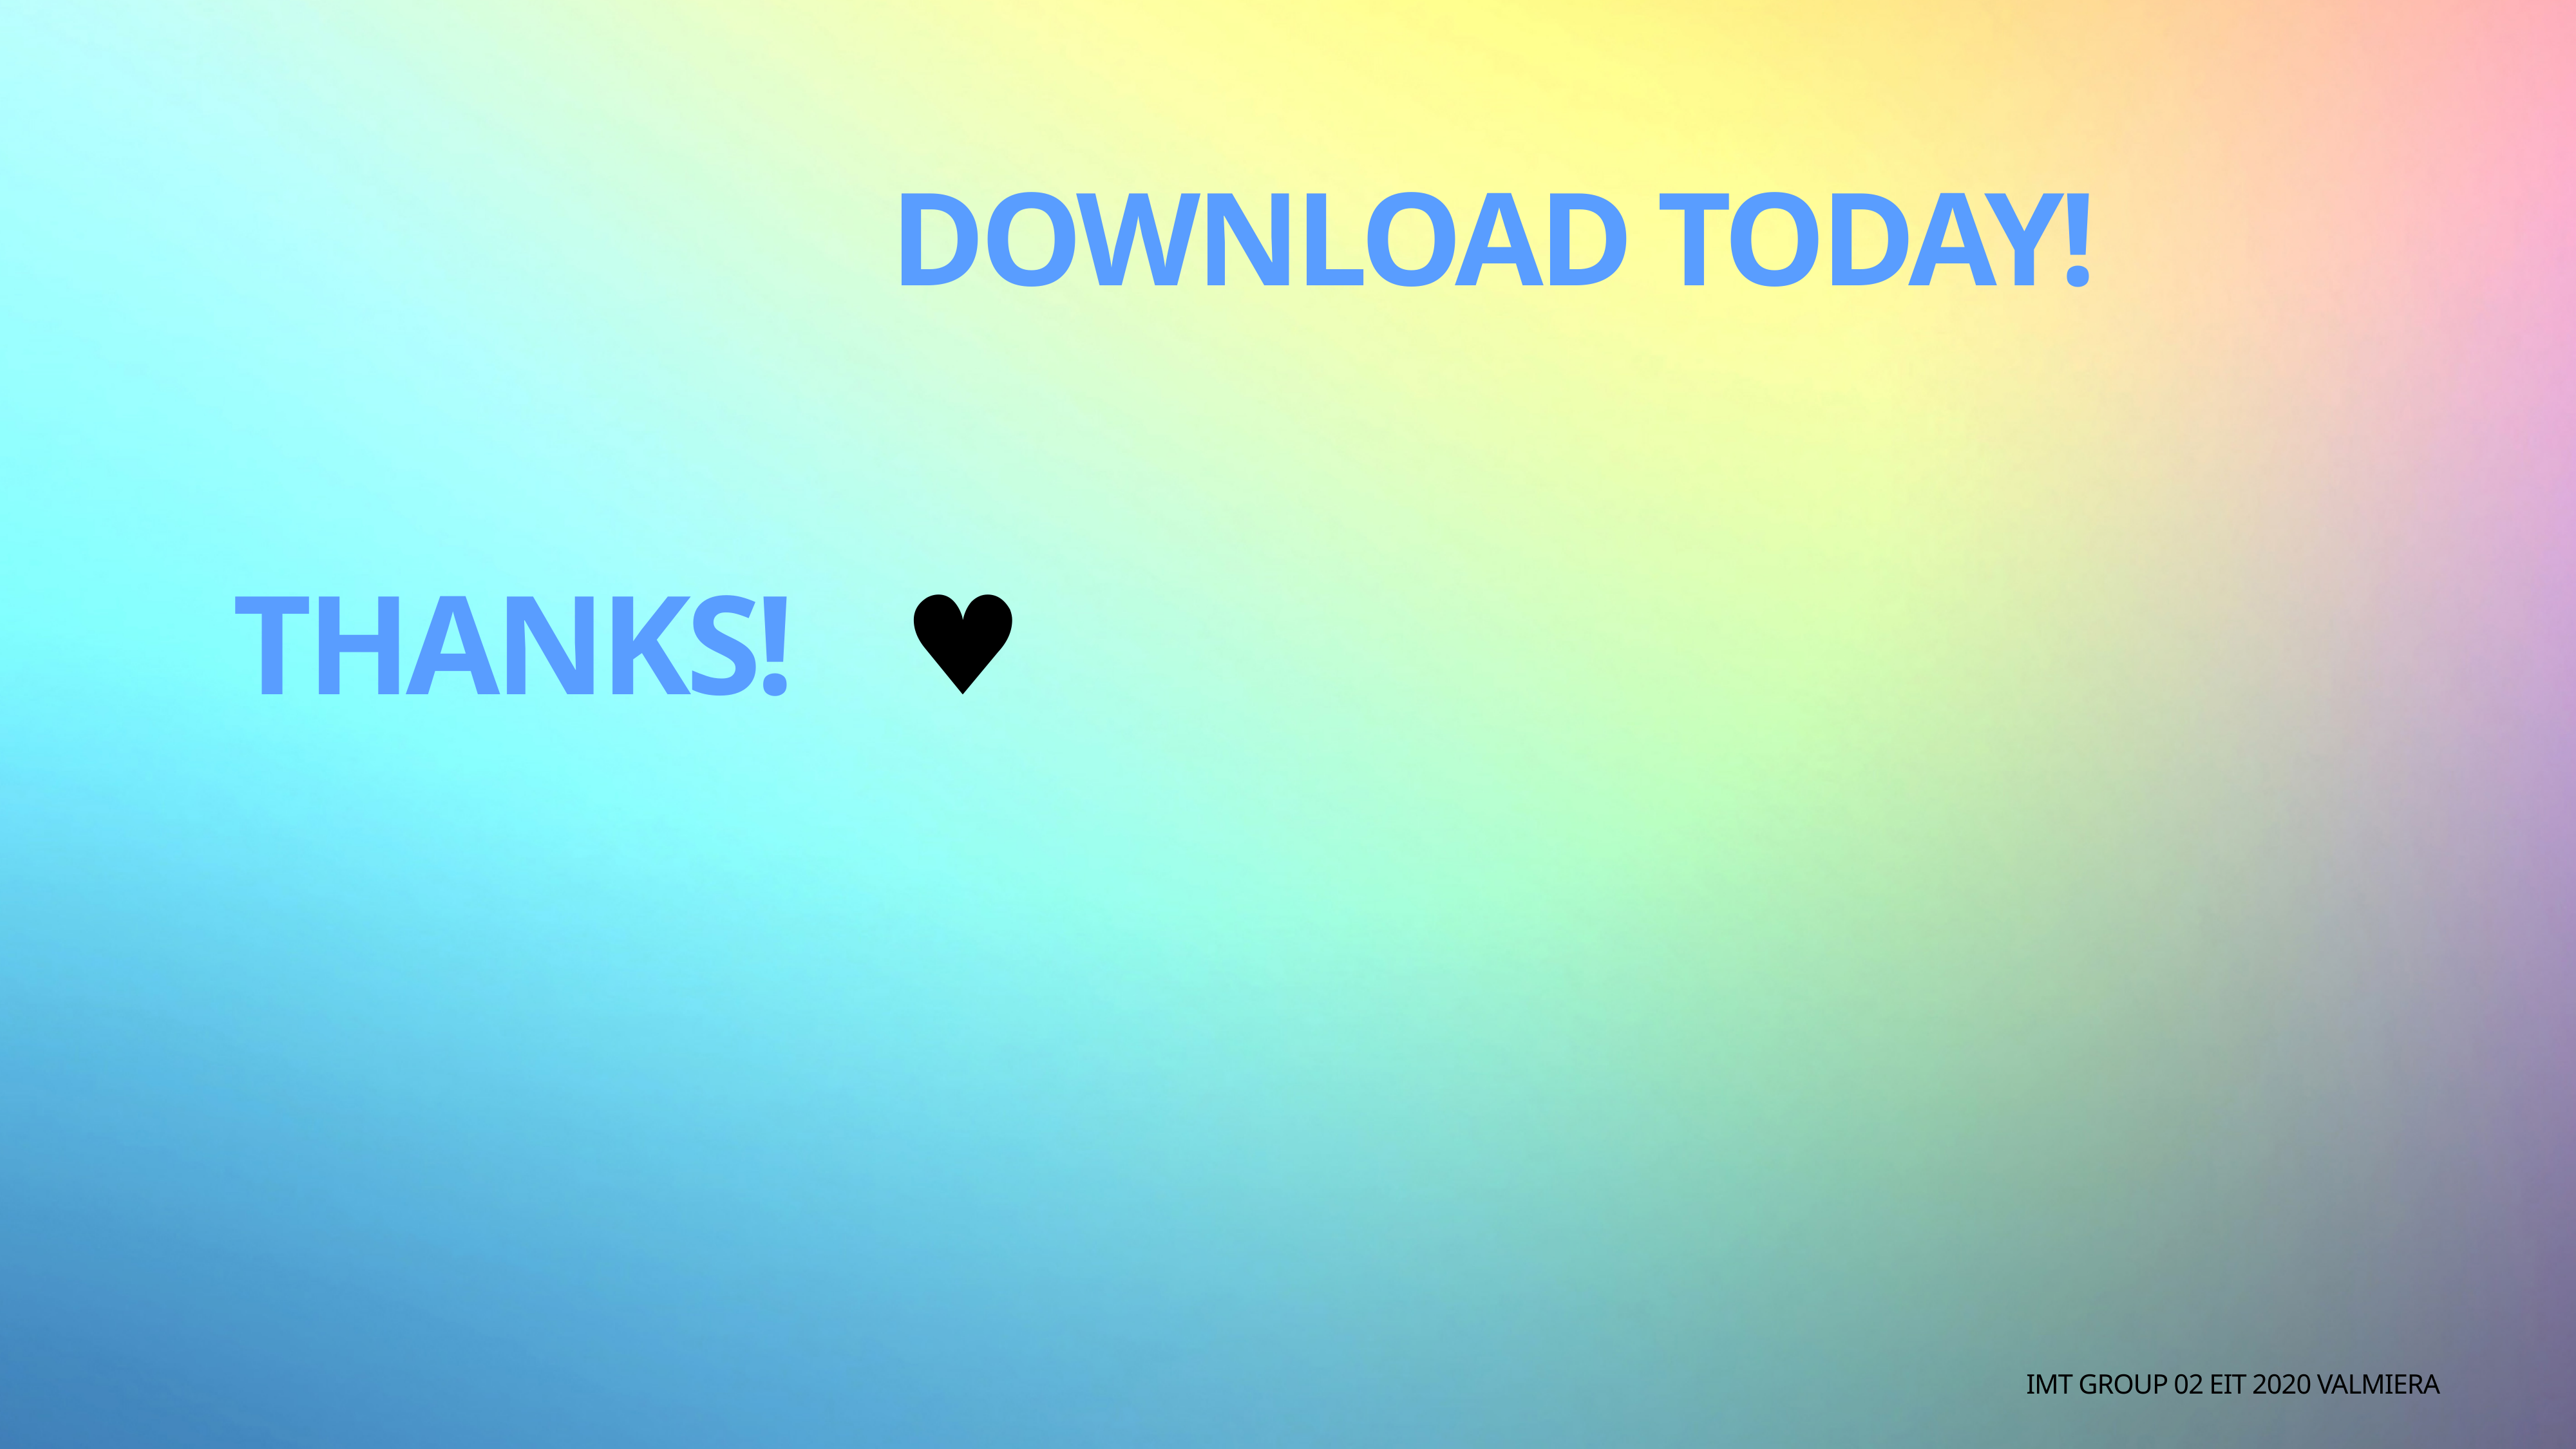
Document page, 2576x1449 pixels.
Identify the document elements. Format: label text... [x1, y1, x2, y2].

text_box Thanks! [227, 542, 866, 768]
picture [0, 0, 2576, 1449]
text_box IMT Group 02 Eit 2020 valmiera [2021, 1361, 2576, 1407]
title Download TODAY! [884, 156, 2344, 341]
text_box ♥️ [866, 525, 1162, 785]
